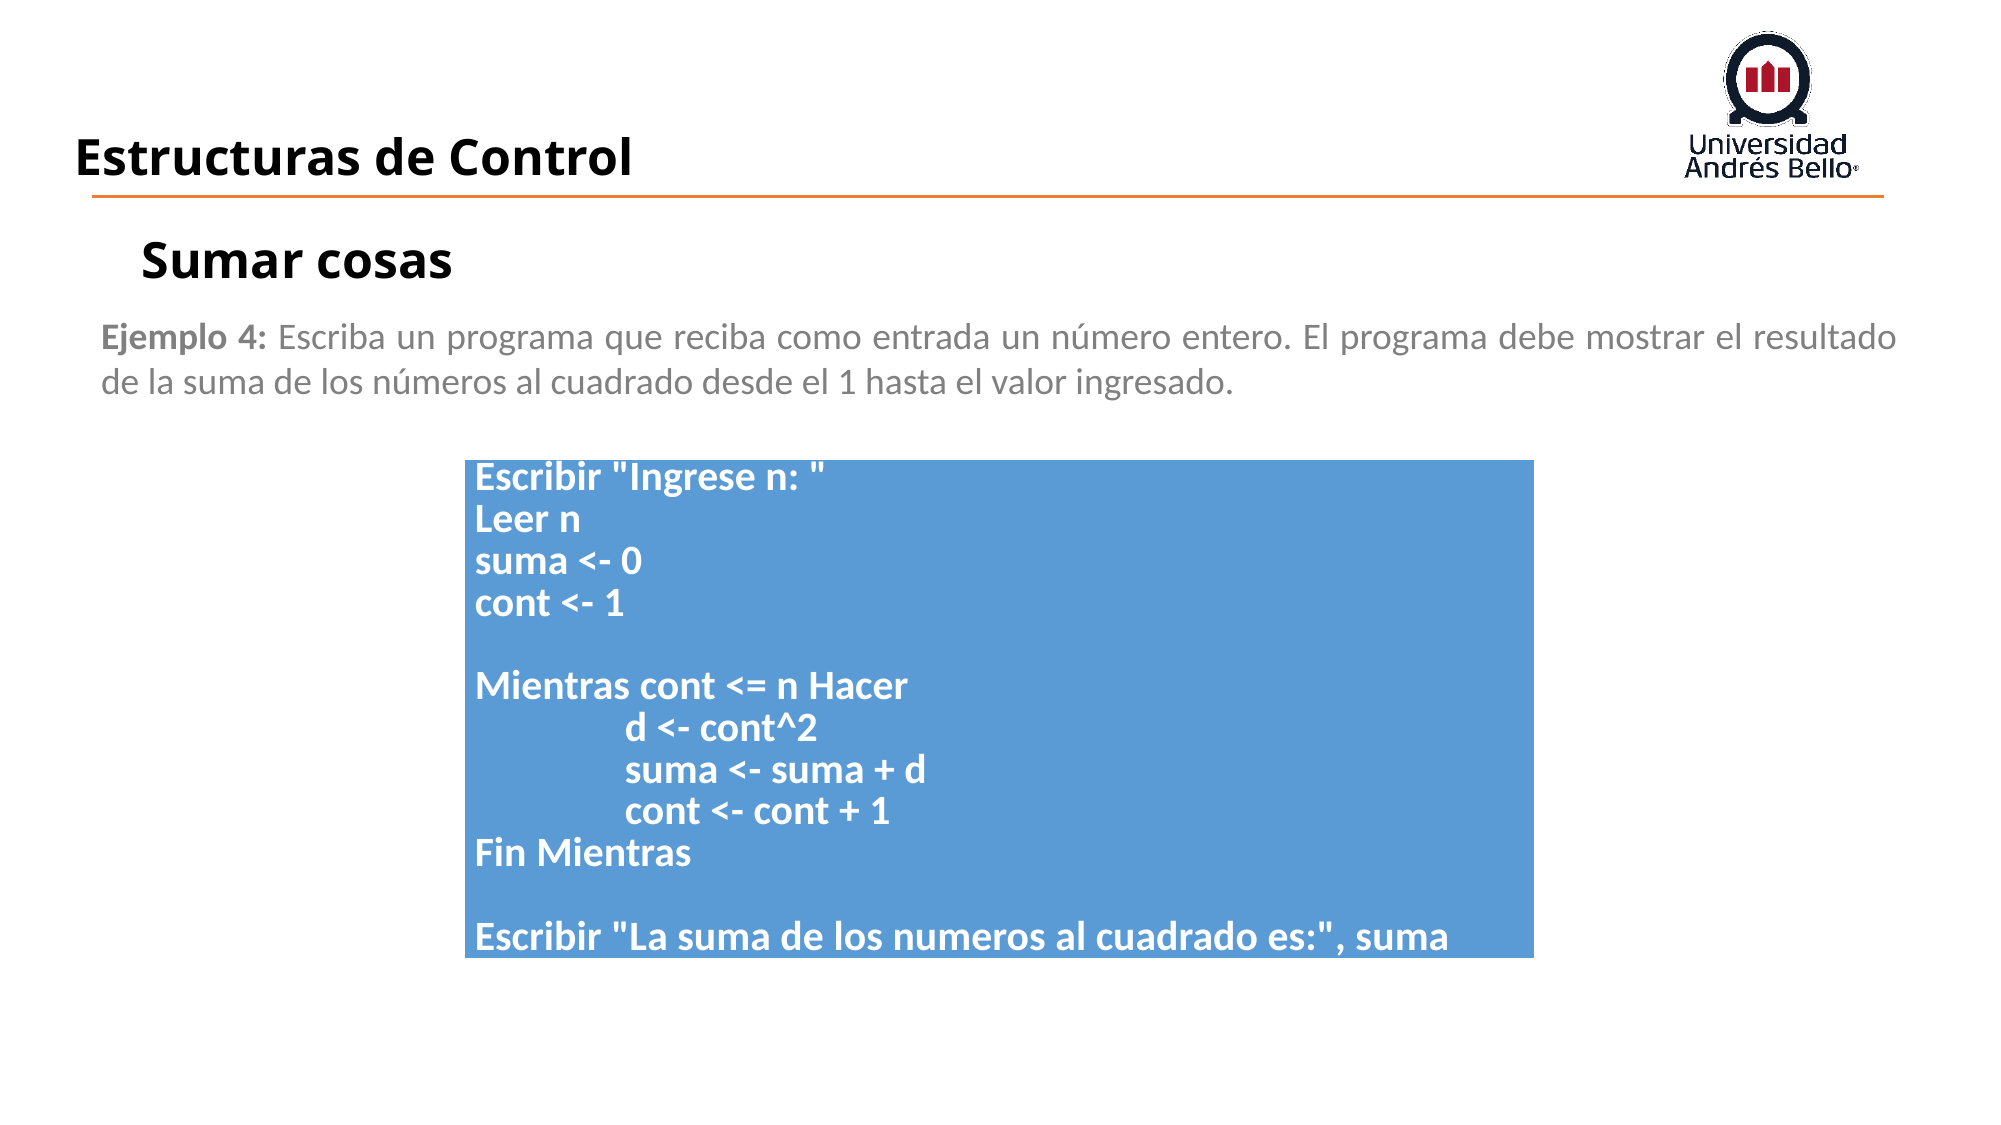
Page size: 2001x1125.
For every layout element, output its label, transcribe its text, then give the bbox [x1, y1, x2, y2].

picture [1684, 31, 1859, 179]
text_box Sumar cosas [126, 221, 801, 304]
text_box Ejemplo 4: Escriba un programa que reciba como entrada un número entero. El programa debe mostrar el resultado de la suma de los números al cuadrado desde el 1 hasta el valor ingresado. [86, 304, 1914, 802]
table_header Escribir "Ingrese n: " Leer n suma <- 0 cont <- 1 Mientras cont <= n Hacer d <- cont^2 suma <- suma + d cont <- cont + 1 Fin Mientras Escribir "La suma de los numeros al cuadrado es:", suma [465, 460, 1534, 958]
text_box Estructuras de Control [59, 118, 1156, 235]
